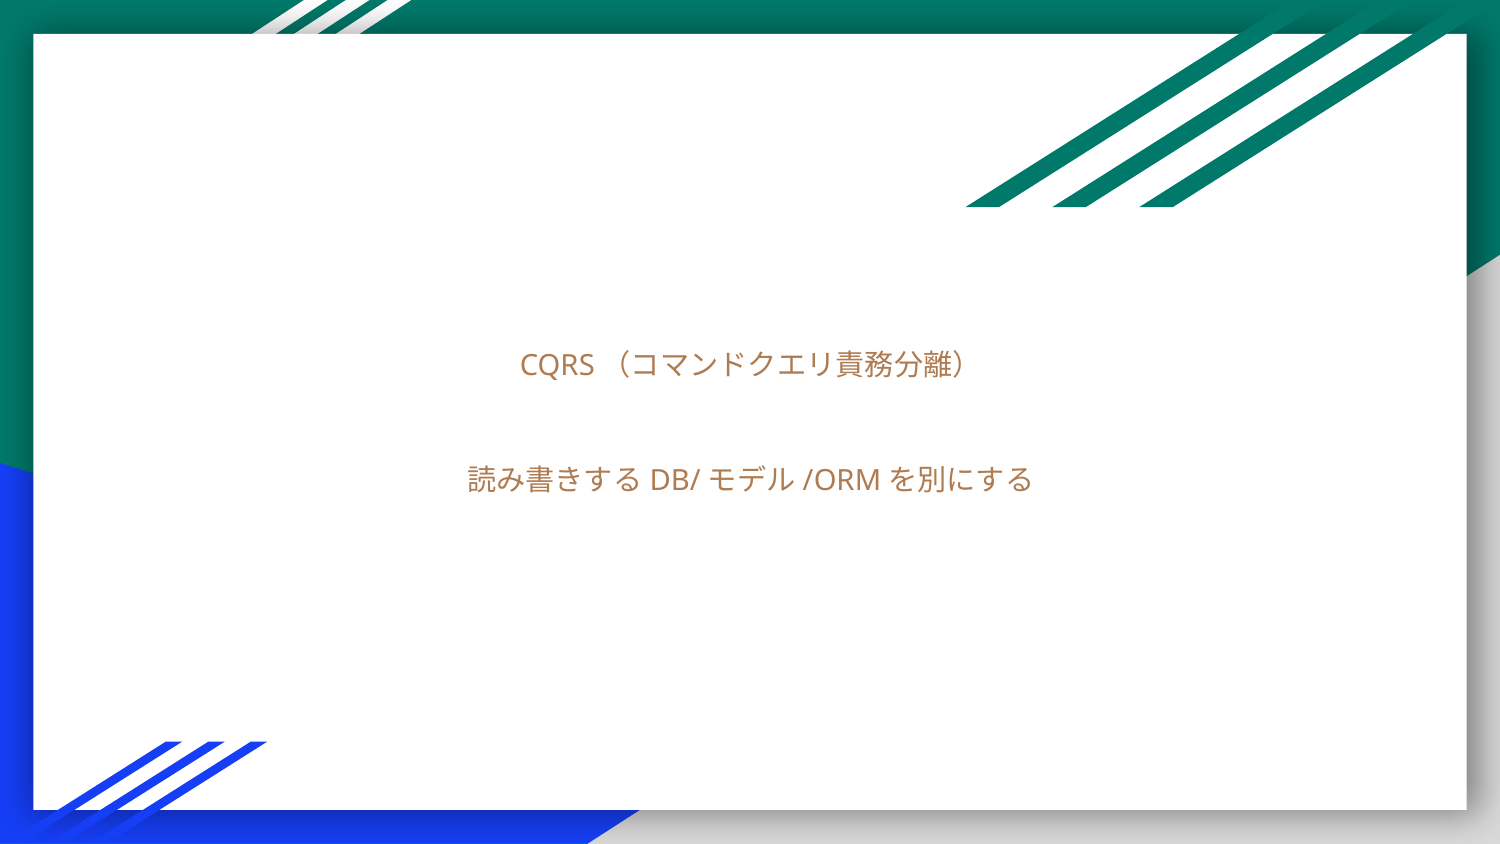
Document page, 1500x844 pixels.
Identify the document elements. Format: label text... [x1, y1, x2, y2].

title CQRS（コマンドクエリ責務分離） 読み書きするDB/モデル/ORMを別にする [228, 213, 1274, 630]
